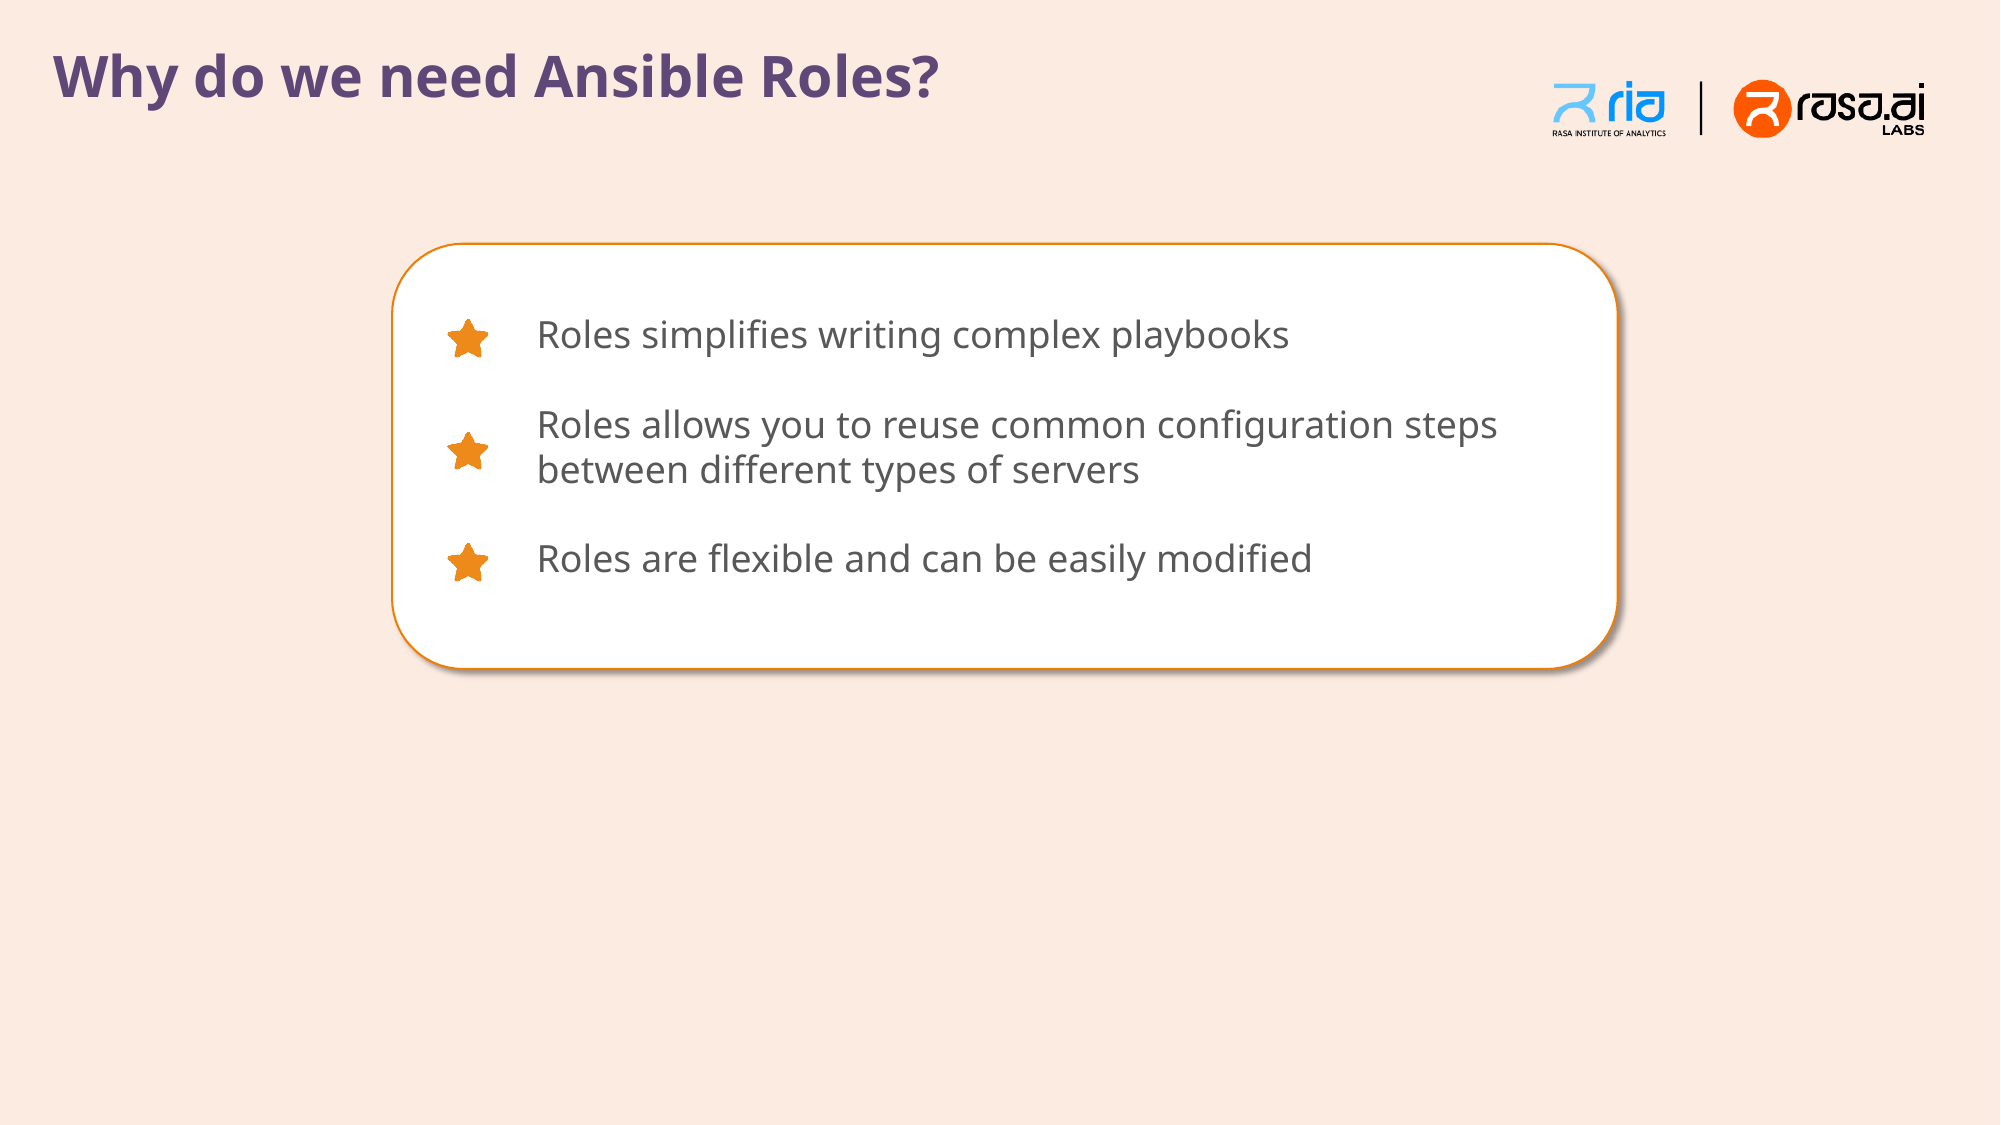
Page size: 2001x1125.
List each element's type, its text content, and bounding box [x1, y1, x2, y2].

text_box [447, 317, 488, 583]
title Why do we need Ansible Roles? [51, 37, 1398, 228]
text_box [388, 240, 1630, 682]
picture [1550, 77, 1924, 138]
